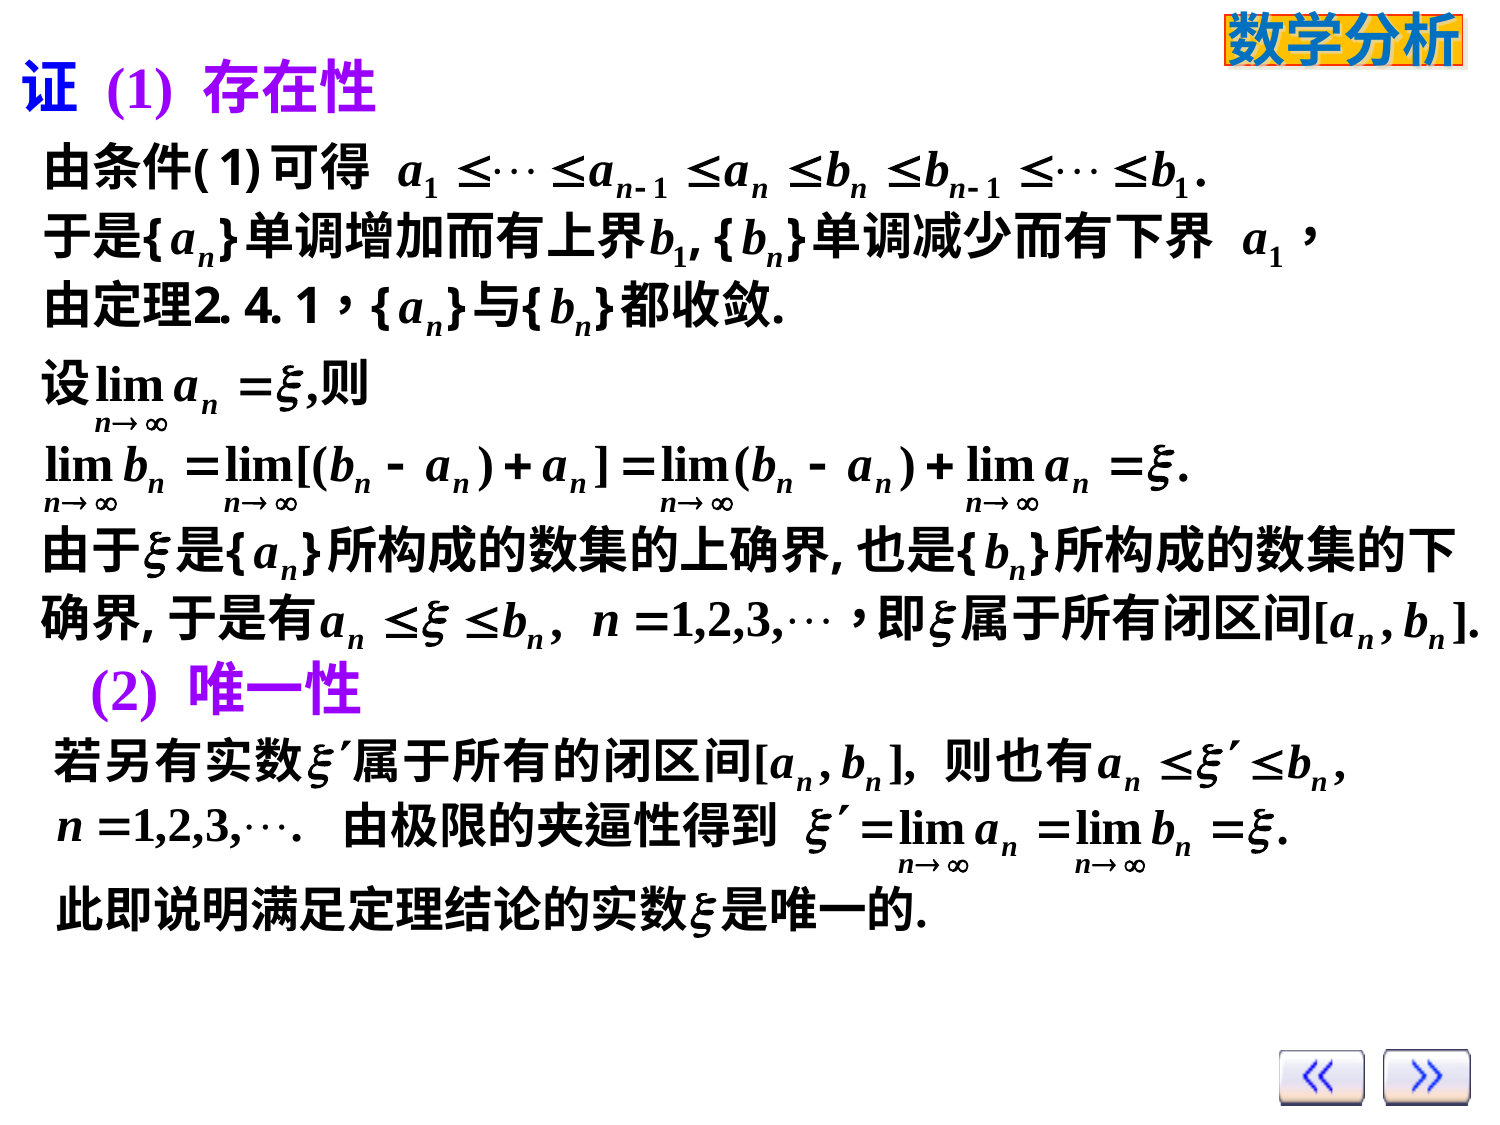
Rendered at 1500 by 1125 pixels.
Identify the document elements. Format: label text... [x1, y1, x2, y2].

text_box 证 (1) 存在性 [5, 42, 443, 128]
picture [1279, 1050, 1365, 1106]
picture [1383, 1049, 1471, 1106]
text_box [53, 730, 1349, 858]
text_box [41, 134, 1353, 349]
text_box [40, 350, 1483, 658]
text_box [55, 794, 1387, 953]
text_box (2) 唯一性 [76, 664, 378, 728]
